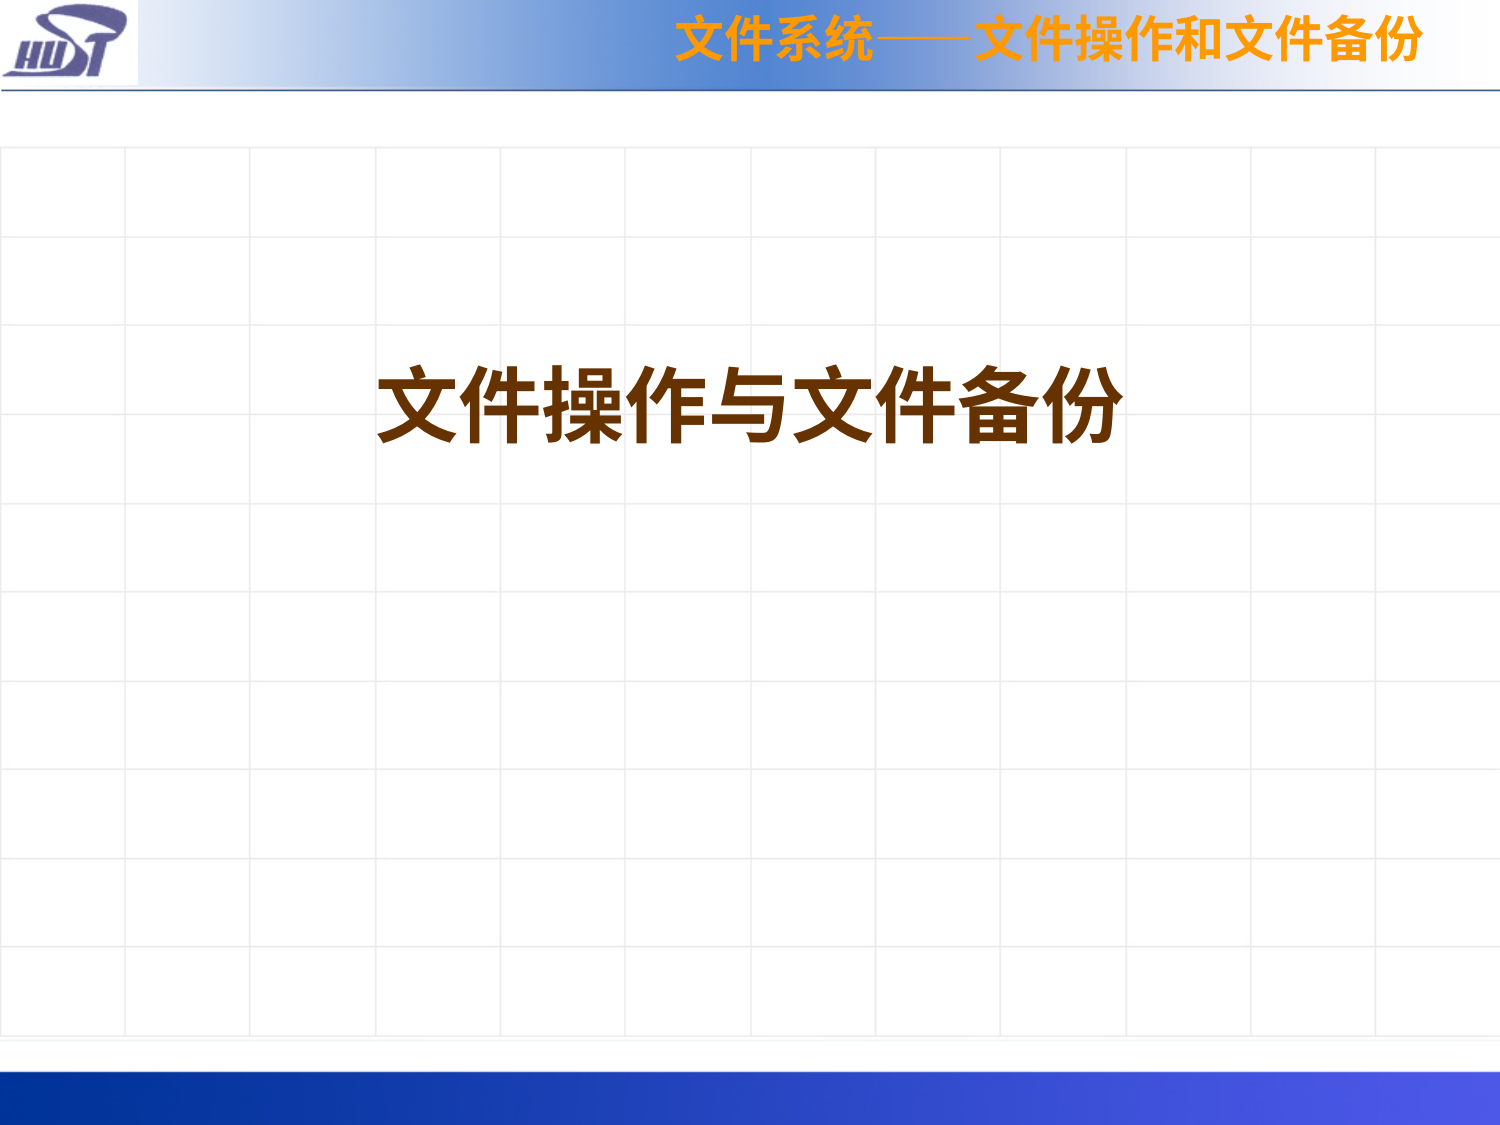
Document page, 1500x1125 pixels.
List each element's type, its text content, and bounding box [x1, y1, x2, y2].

picture [0, 0, 1500, 1125]
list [0, 0, 138, 86]
text_box 文件系统——文件操作和文件备份 [141, 6, 1440, 76]
text_box 文件操作与文件备份 [165, 256, 1335, 581]
